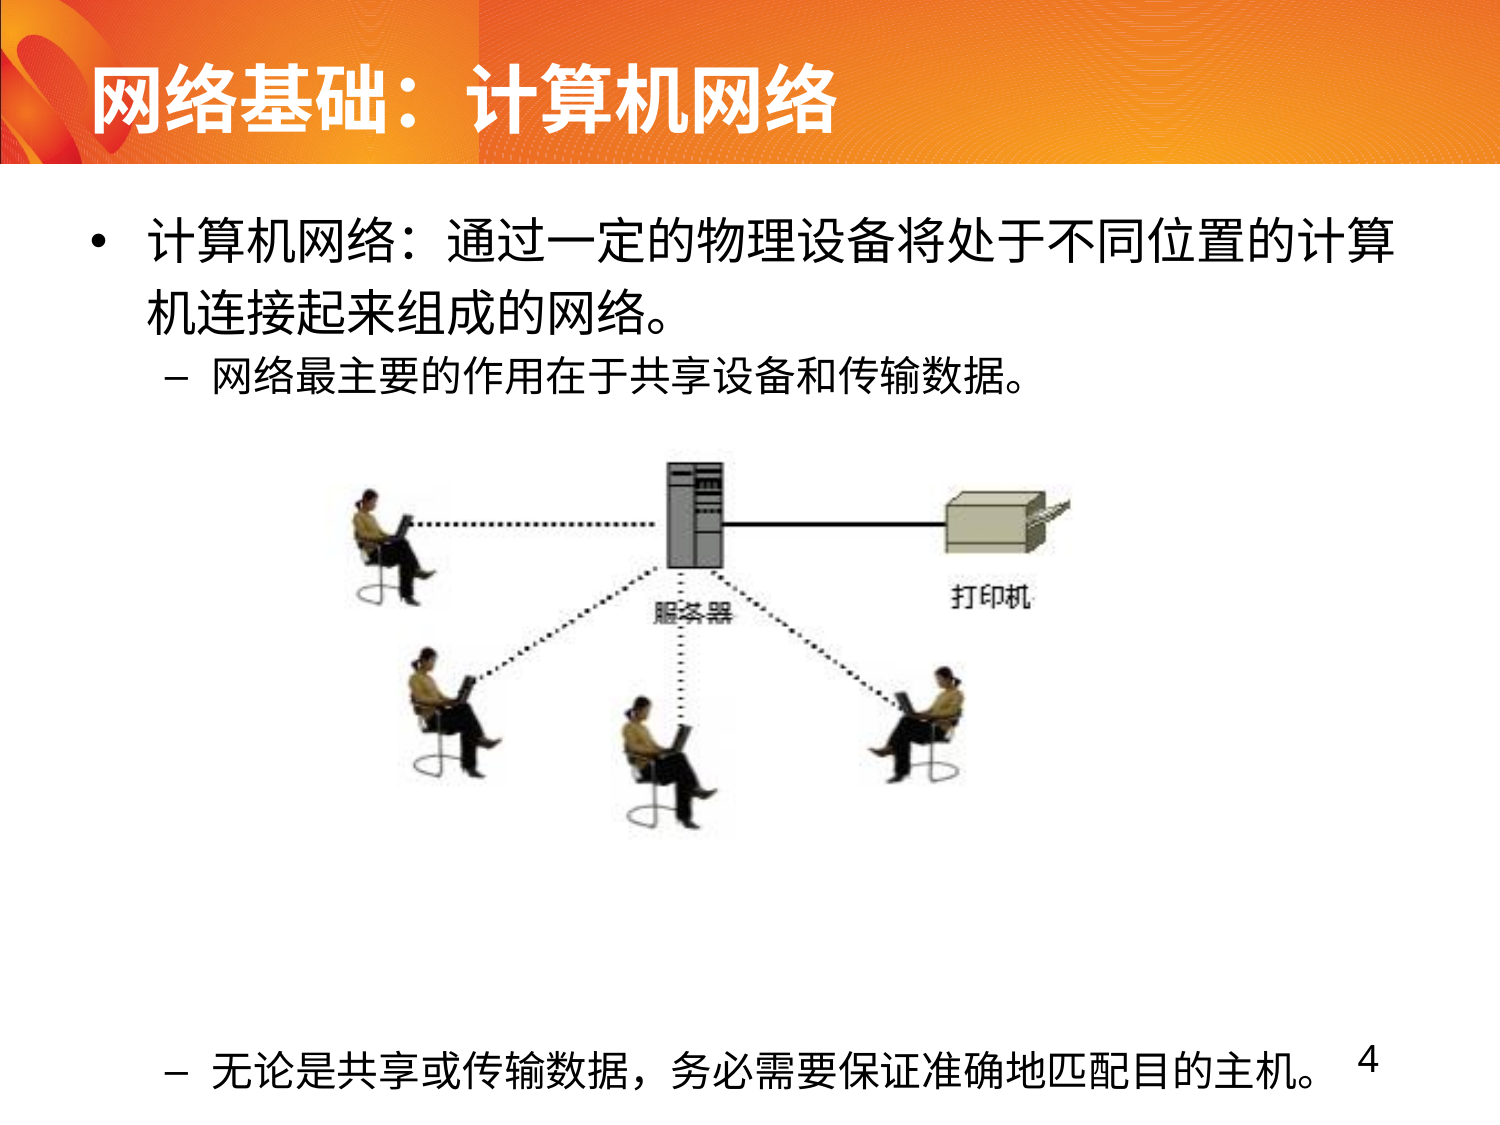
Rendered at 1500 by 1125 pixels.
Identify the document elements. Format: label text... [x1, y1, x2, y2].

list 计算机网络：通过一定的物理设备将处于不同位置的计算机连接起来组成的网络。 网络最主要的作用在于共享设备和传输数据。 无论是共享或传输数据，务必需要保证准确地匹配目的主机。 [75, 190, 1425, 1005]
title 网络基础：计算机网络 [75, 45, 1425, 167]
picture [0, 0, 1500, 164]
picture [312, 422, 1164, 862]
